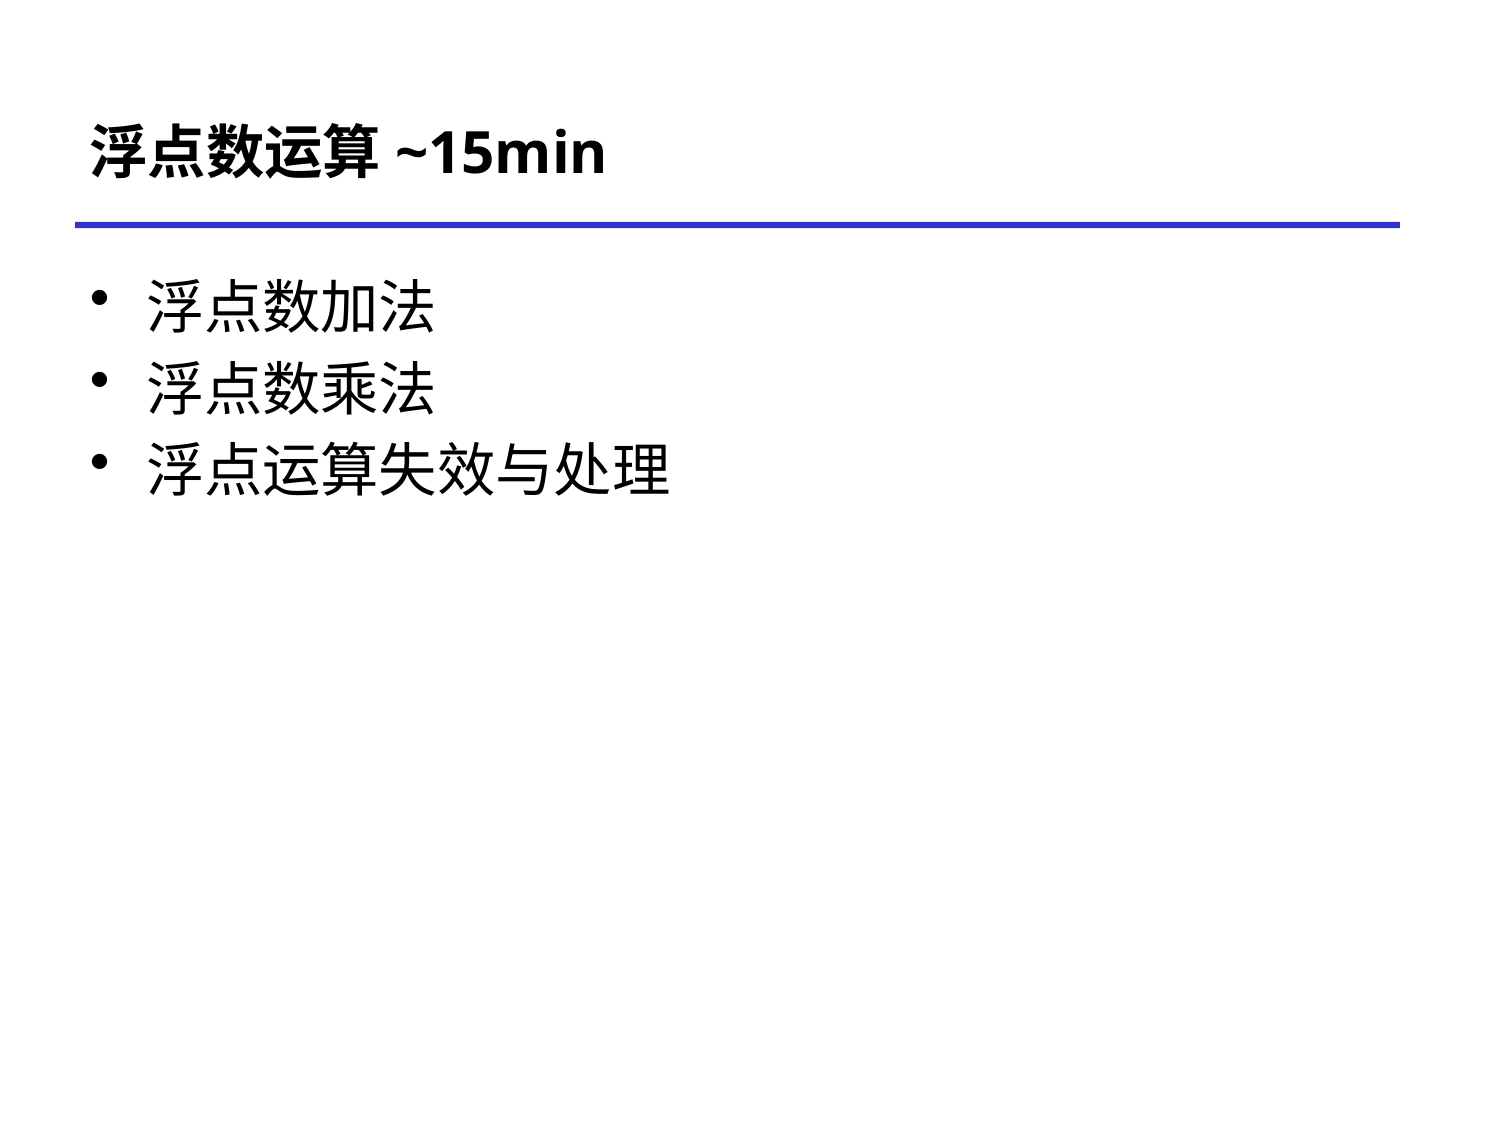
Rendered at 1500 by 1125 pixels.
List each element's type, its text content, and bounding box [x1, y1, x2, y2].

title 浮点数运算~15min [74, 74, 1401, 226]
list 浮点数加法 浮点数乘法 浮点运算失效与处理 [74, 262, 1438, 988]
